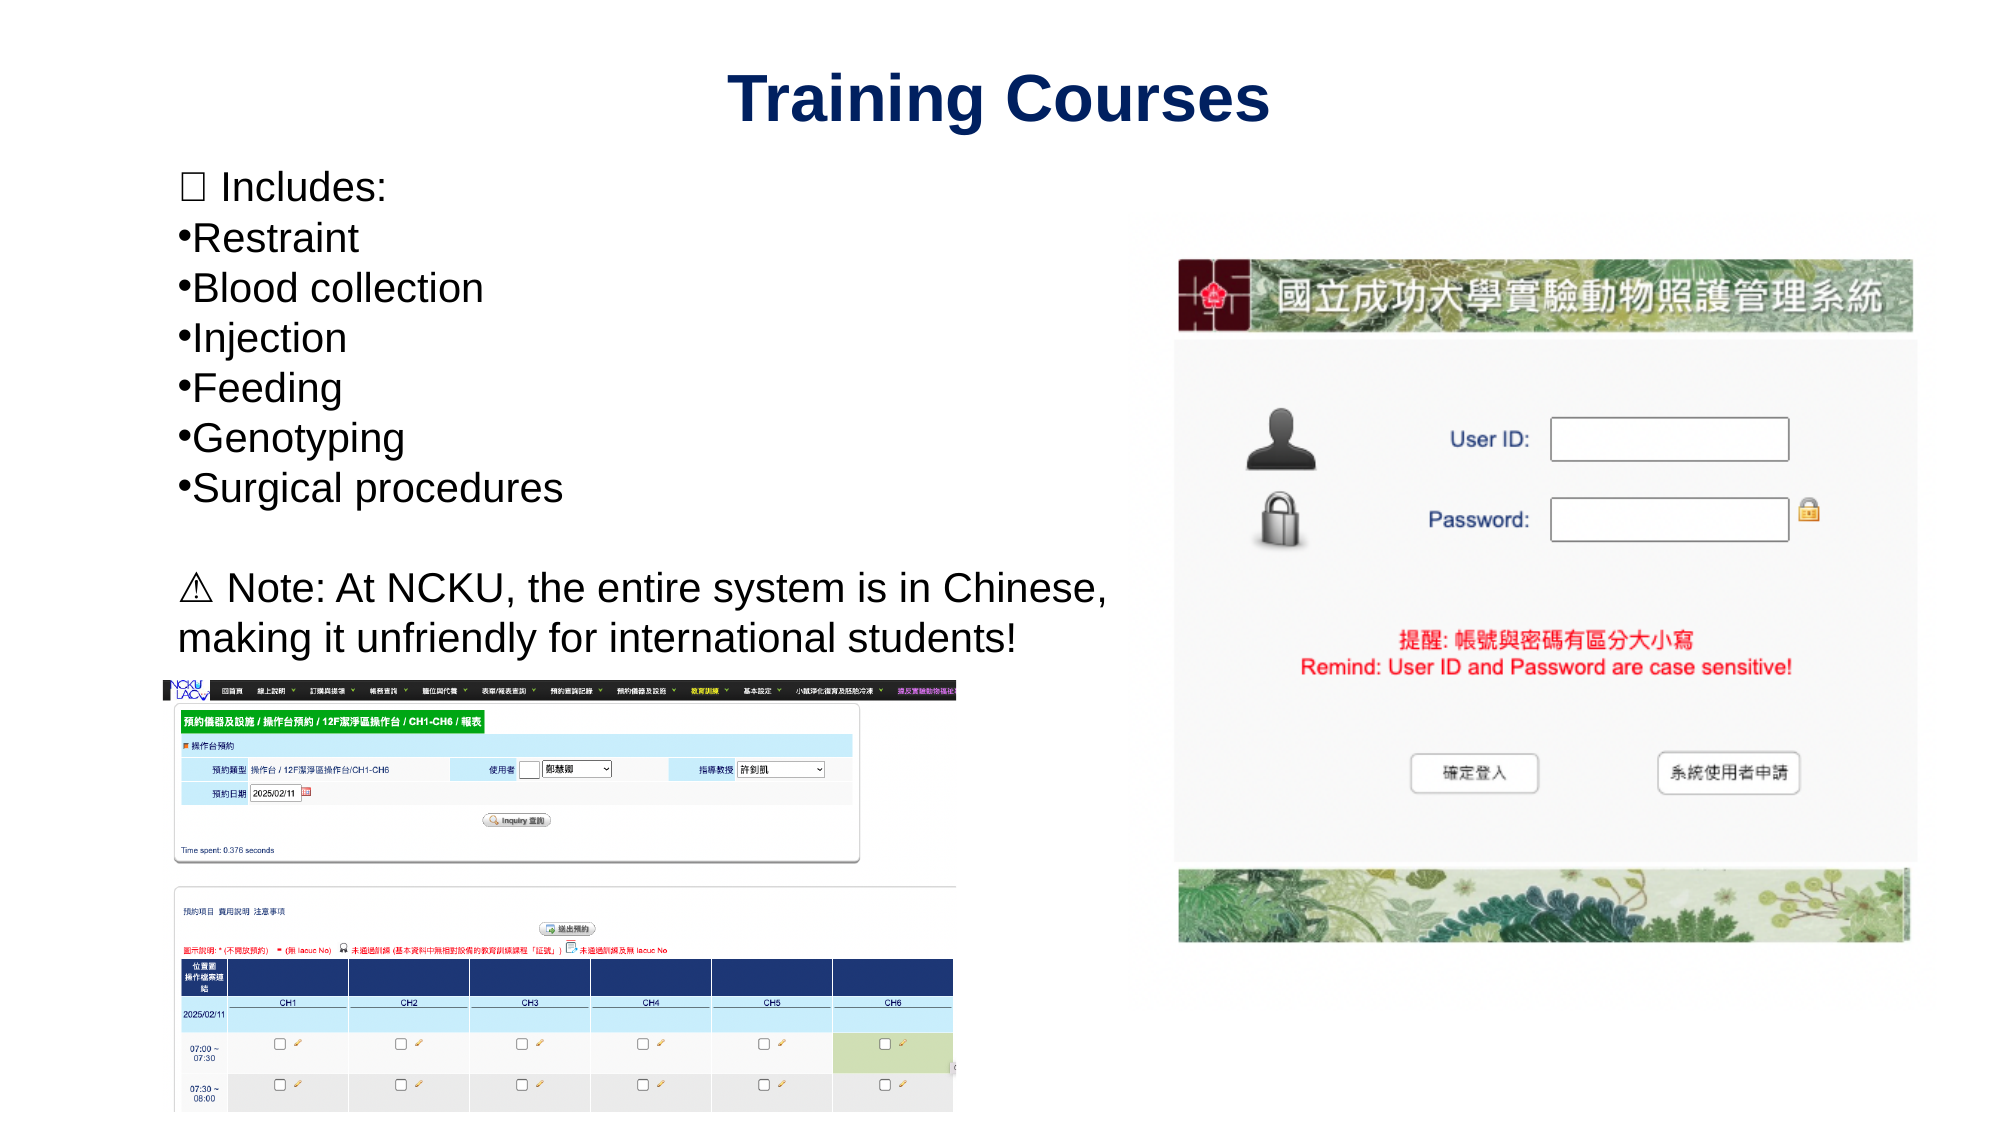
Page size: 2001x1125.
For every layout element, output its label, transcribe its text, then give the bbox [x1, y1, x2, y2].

text_box 📌 Includes: Restraint Blood collection Injection Feeding Genotyping Surgical procedures ⚠️ Note: At NCKU, the entire system is in Chinese, making it unfriendly for international students! [162, 152, 1157, 668]
picture [162, 680, 957, 1112]
picture [1128, 212, 1937, 1011]
text_box Training Courses [399, 47, 1600, 143]
